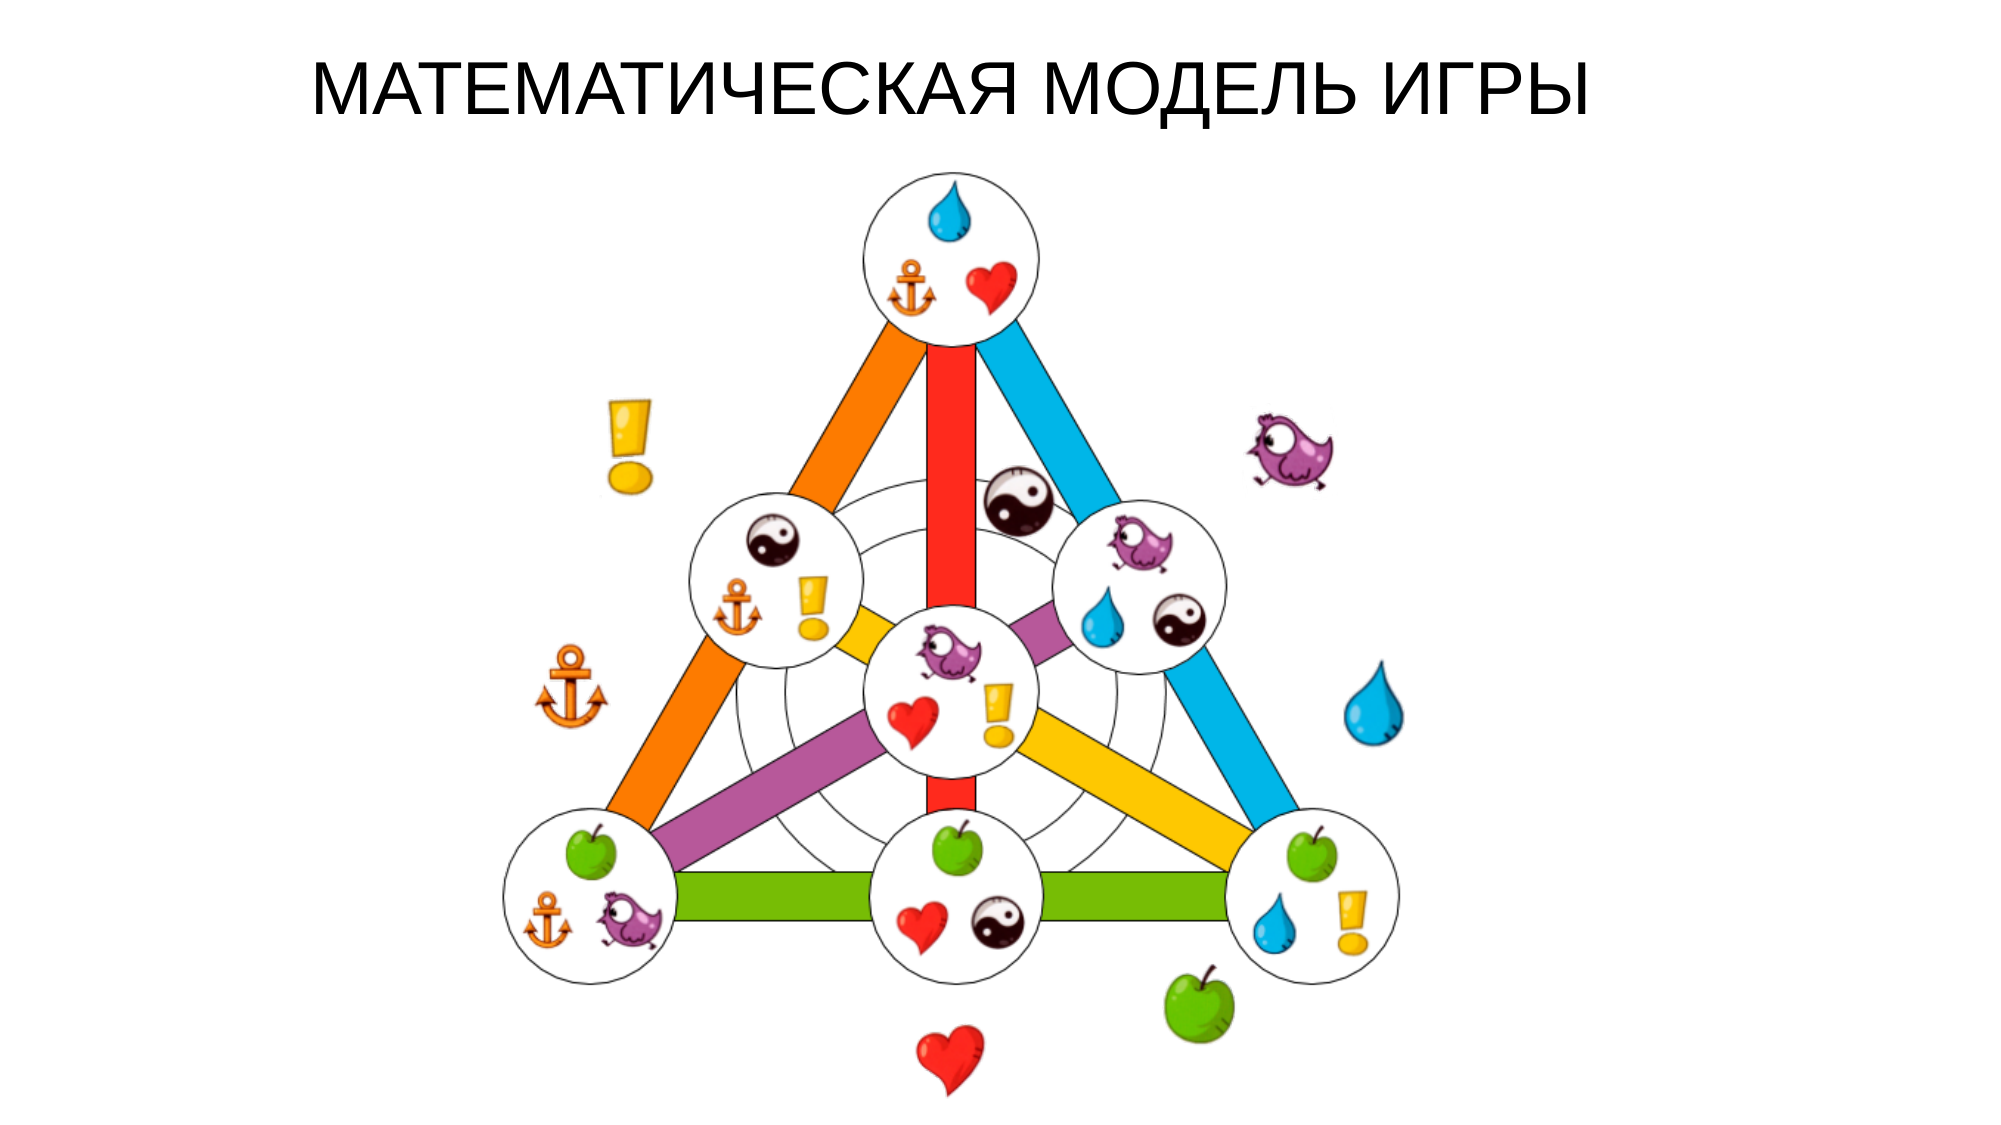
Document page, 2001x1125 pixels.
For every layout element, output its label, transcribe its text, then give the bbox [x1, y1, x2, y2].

text_box МАТЕМАТИЧЕСКАЯ МОДЕЛЬ ИГРЫ [0, 32, 1952, 138]
picture [243, 50, 1660, 1112]
